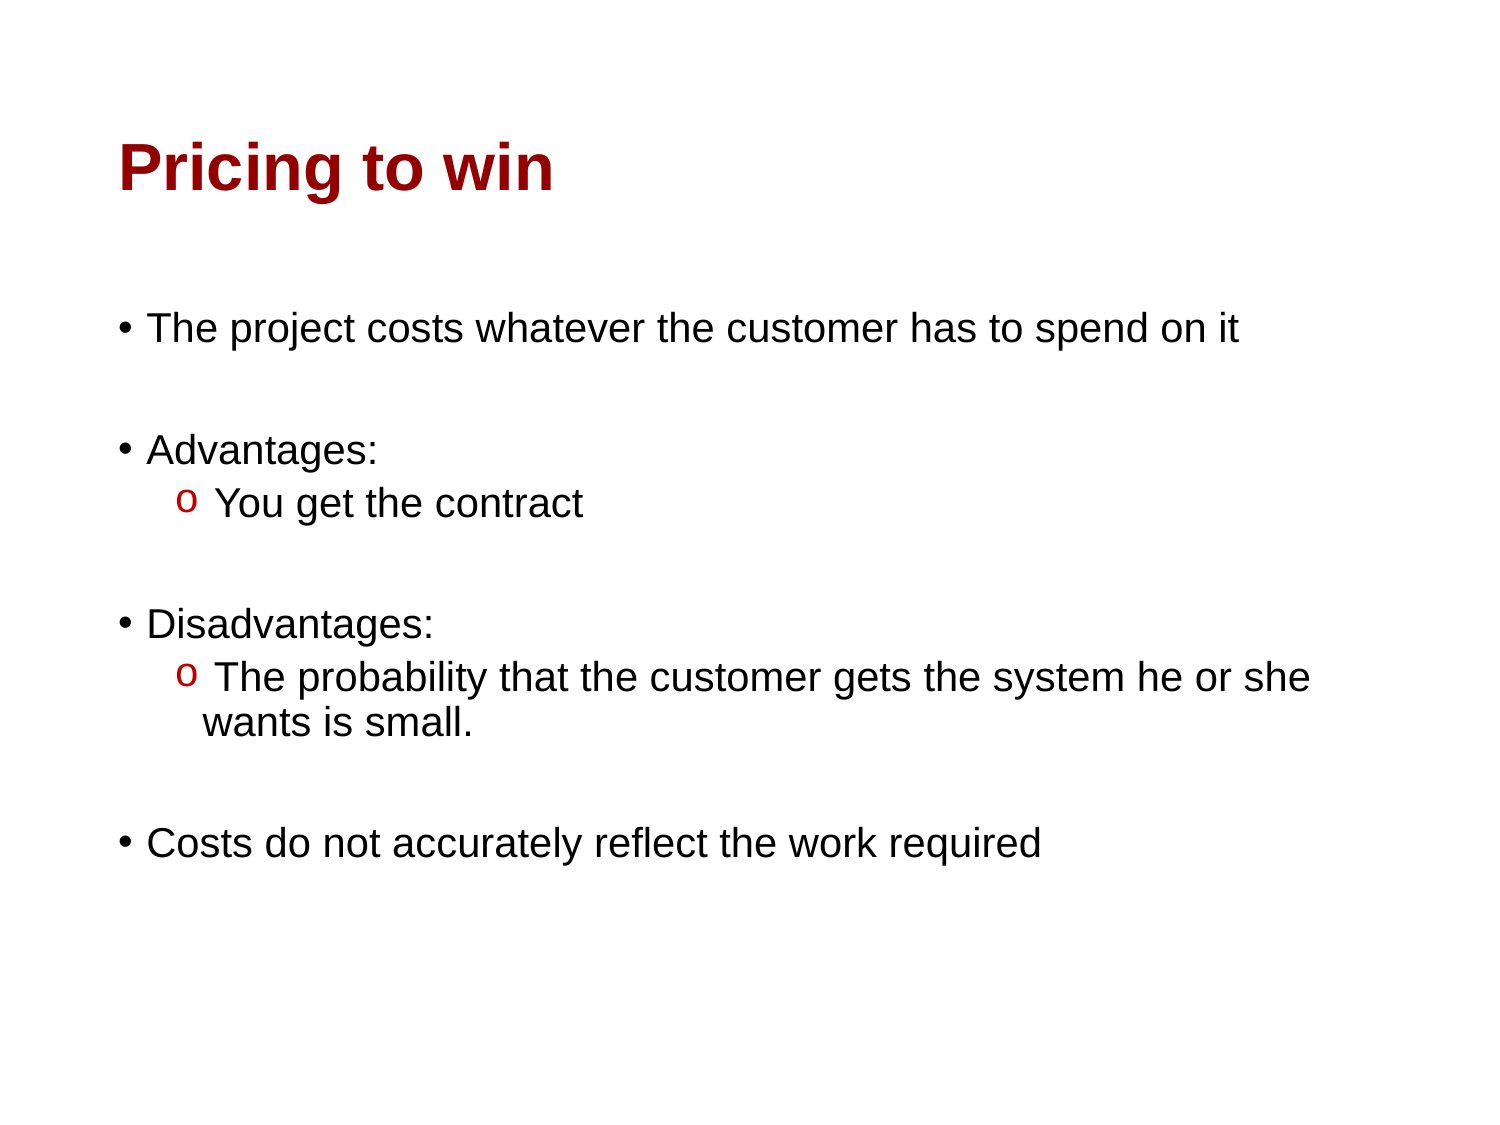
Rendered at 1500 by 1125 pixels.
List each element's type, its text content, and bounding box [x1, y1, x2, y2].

list The project costs whatever the customer has to spend on it Advantages: You get the contract Disadvantages: The probability that the customer gets the system he or she wants is small. Costs do not accurately reflect the work required [103, 299, 1397, 1014]
title Pricing to win [103, 59, 1397, 278]
